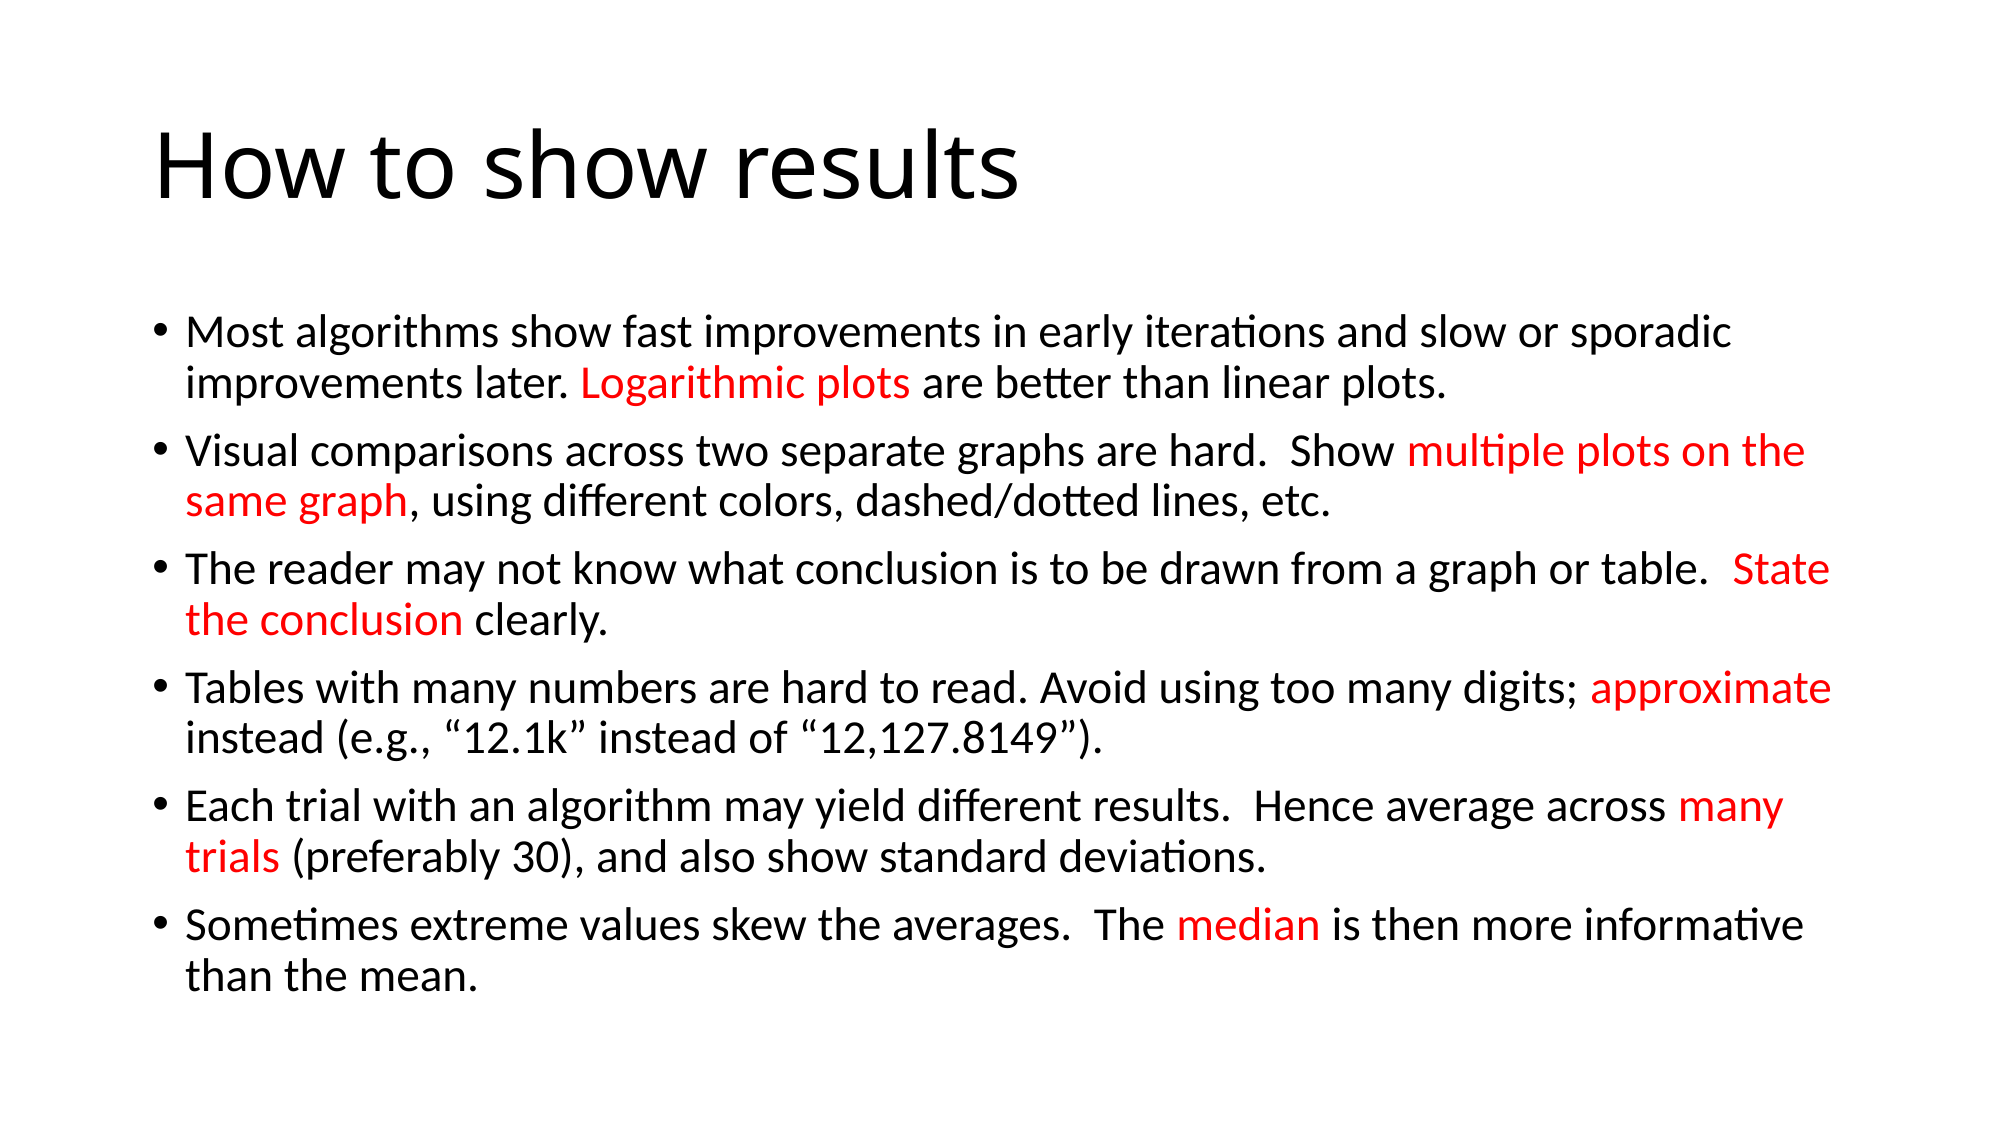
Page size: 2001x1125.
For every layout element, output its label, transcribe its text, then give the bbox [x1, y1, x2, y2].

title How to show results [137, 59, 1863, 278]
list Most algorithms show fast improvements in early iterations and slow or sporadic improvements later. Logarithmic plots are better than linear plots. Visual comparisons across two separate graphs are hard. Show multiple plots on the same graph, using different colors, dashed/dotted lines, etc. The reader may not know what conclusion is to be drawn from a graph or table. State the conclusion clearly. Tables with many numbers are hard to read. Avoid using too many digits; approximate instead (e.g., “12.1k” instead of “12,127.8149”). Each trial with an algorithm may yield different results. Hence average across many trials (preferably 30), and also show standard deviations. Sometimes extreme values skew the averages. The median is then more informative than the mean. [137, 299, 1863, 1014]
